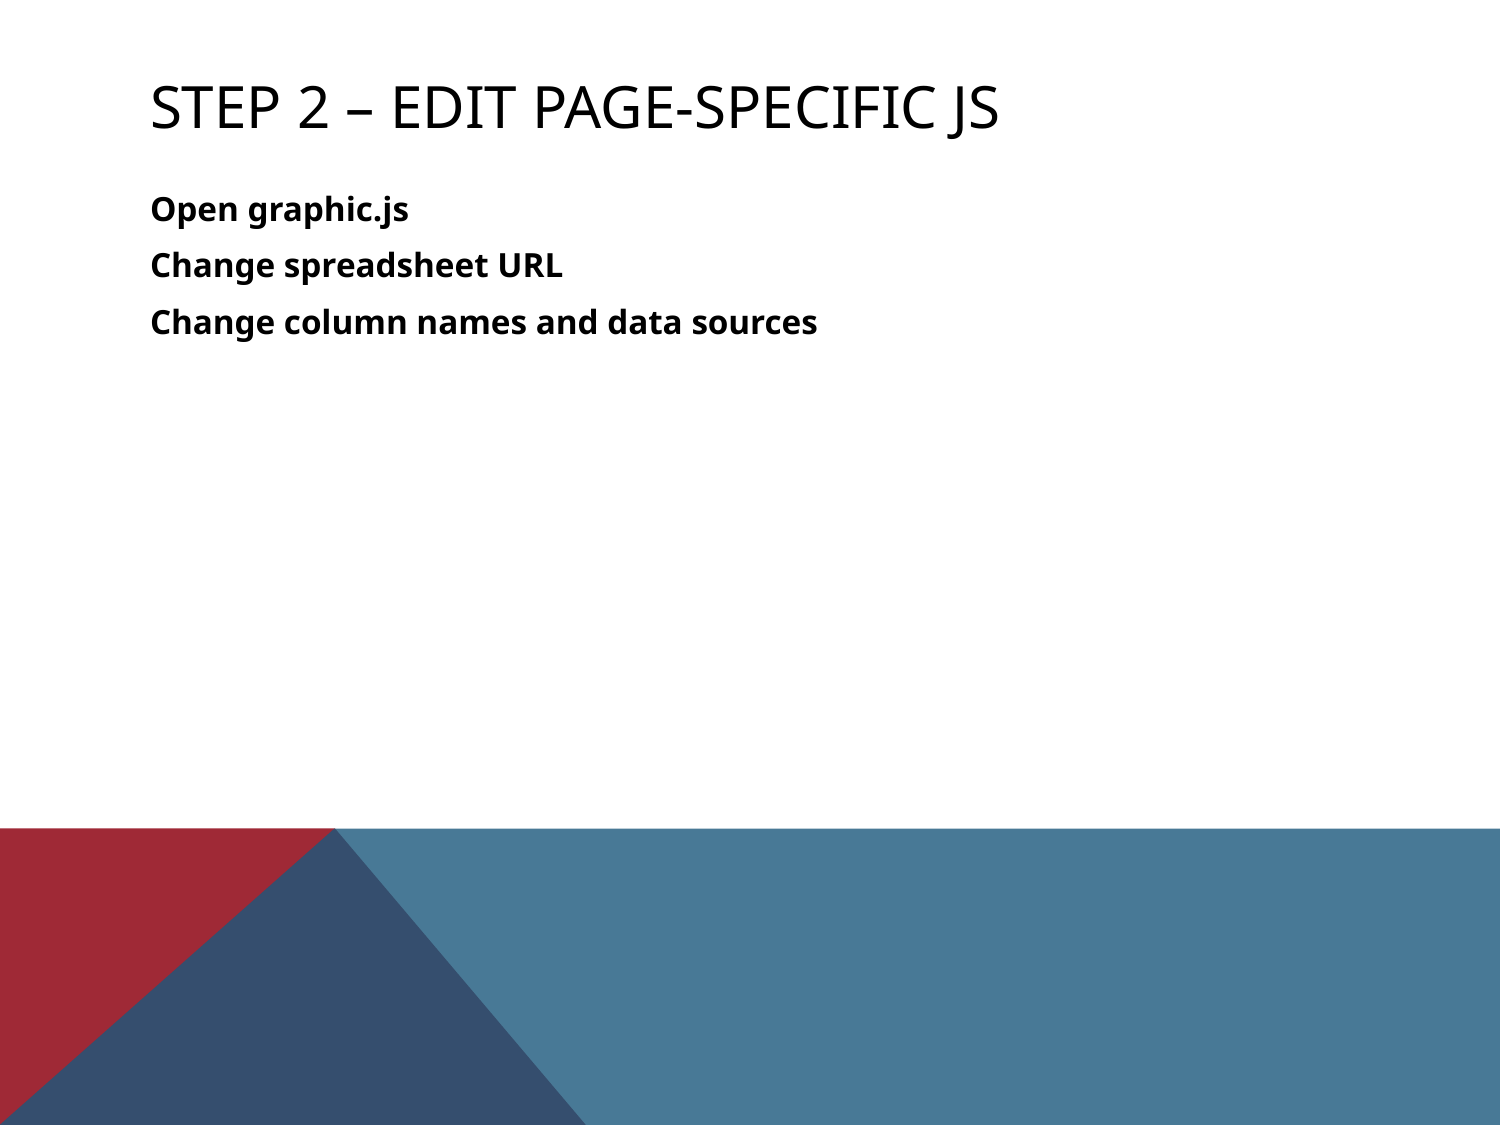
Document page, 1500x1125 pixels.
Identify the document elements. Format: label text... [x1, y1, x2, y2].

title STEP 2 – EDIT PAGE-SPECIFIC JS [135, 60, 1369, 150]
list Open graphic.js Change spreadsheet URL Change column names and data sources [135, 180, 1369, 768]
